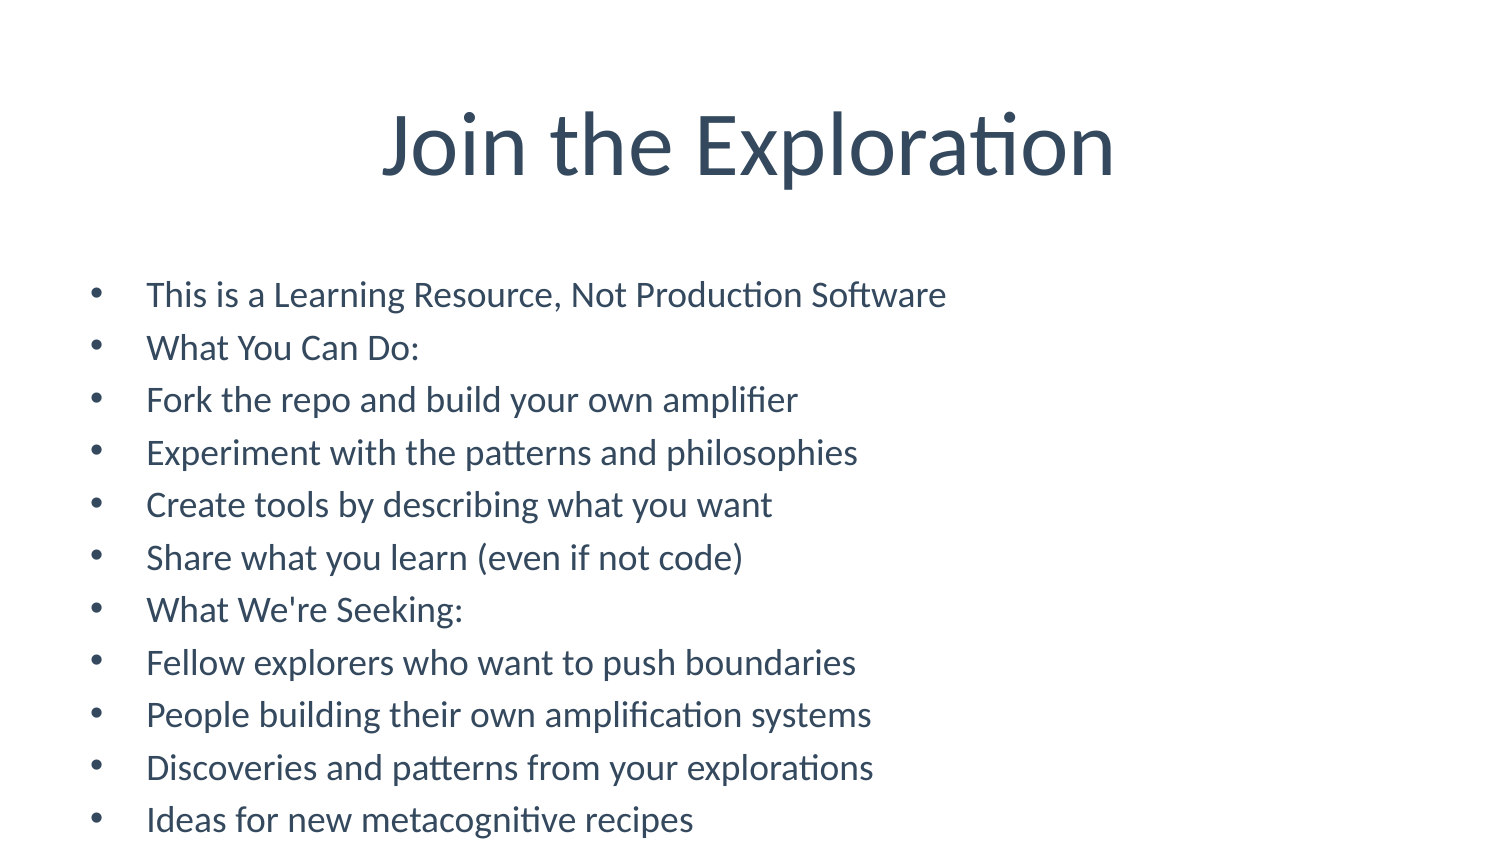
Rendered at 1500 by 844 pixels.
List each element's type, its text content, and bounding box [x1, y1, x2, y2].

list This is a Learning Resource, Not Production Software What You Can Do: Fork the repo and build your own amplifier Experiment with the patterns and philosophies Create tools by describing what you want Share what you learn (even if not code) What We're Seeking: Fellow explorers who want to push boundaries People building their own amplification systems Discoveries and patterns from your explorations Ideas for new metacognitive recipes The goal isn't to build the perfect system — it's to discover what amplification makes possible [75, 262, 1425, 844]
title Join the Exploration [75, 45, 1425, 233]
